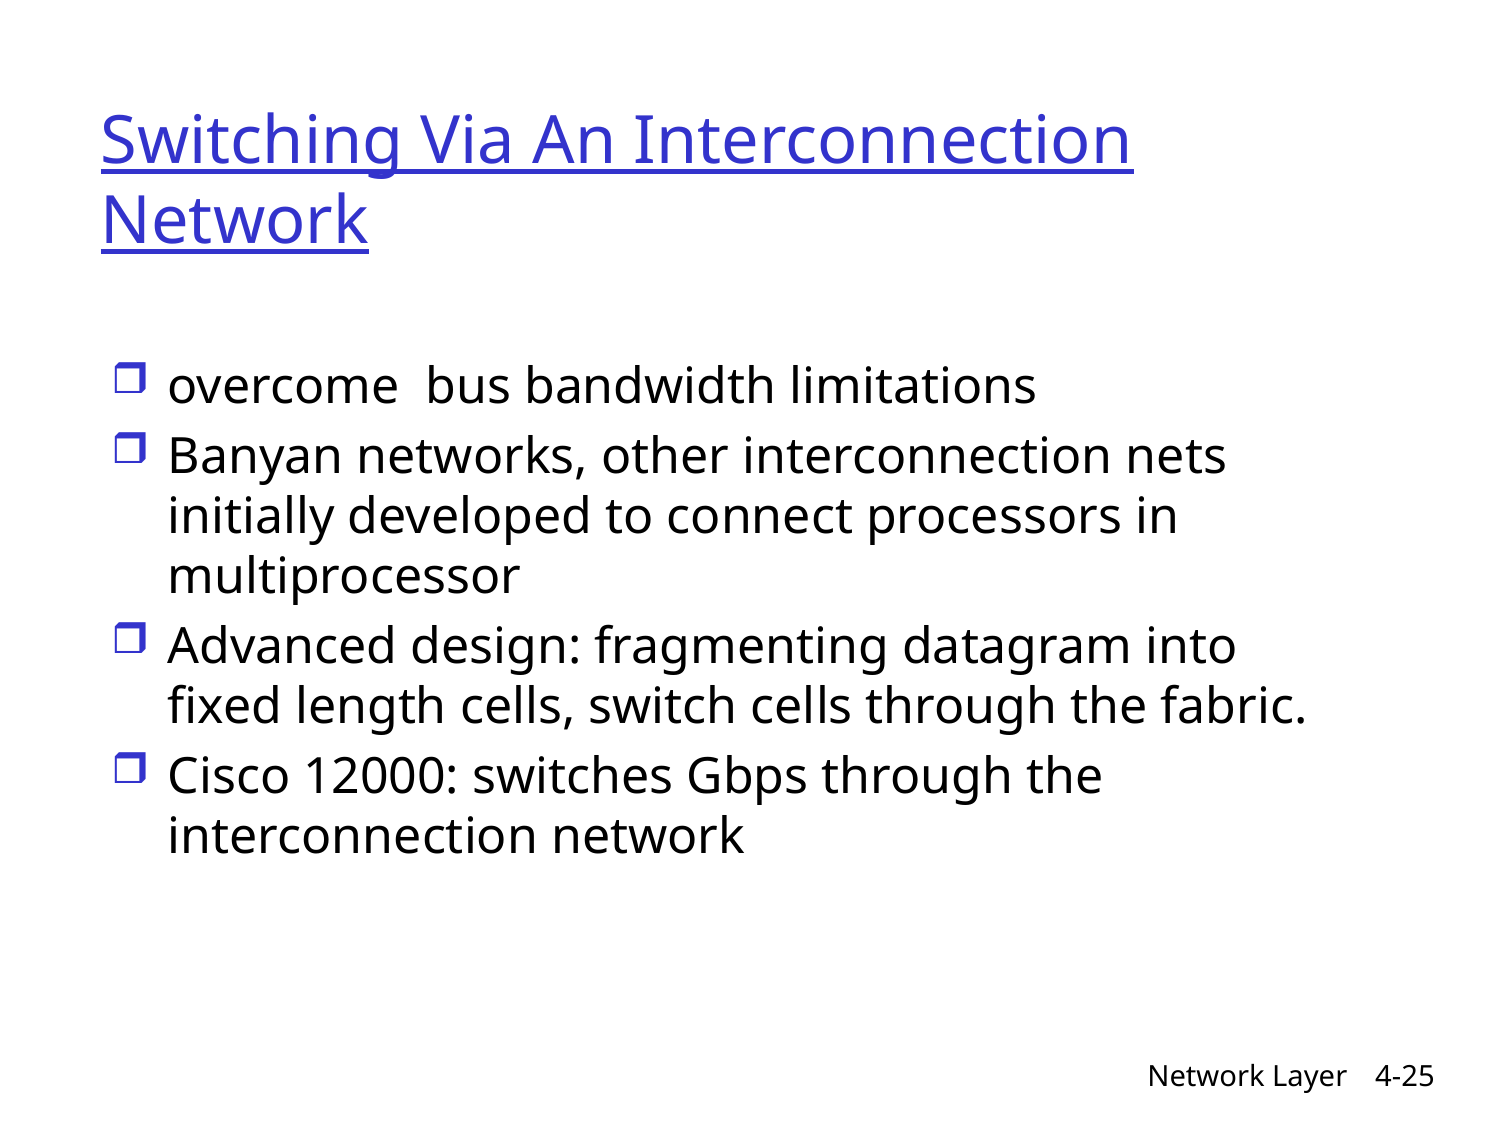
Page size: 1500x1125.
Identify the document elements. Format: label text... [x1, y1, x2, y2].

slide_number 4-25 [1338, 1049, 1451, 1125]
footer Network Layer [887, 1049, 1338, 1125]
title Switching Via An Interconnection Network [85, 83, 1361, 272]
list overcome bus bandwidth limitations Banyan networks, other interconnection nets initially developed to connect processors in multiprocessor Advanced design: fragmenting datagram into fixed length cells, switch cells through the fabric. Cisco 12000: switches Gbps through the interconnection network [96, 345, 1372, 920]
